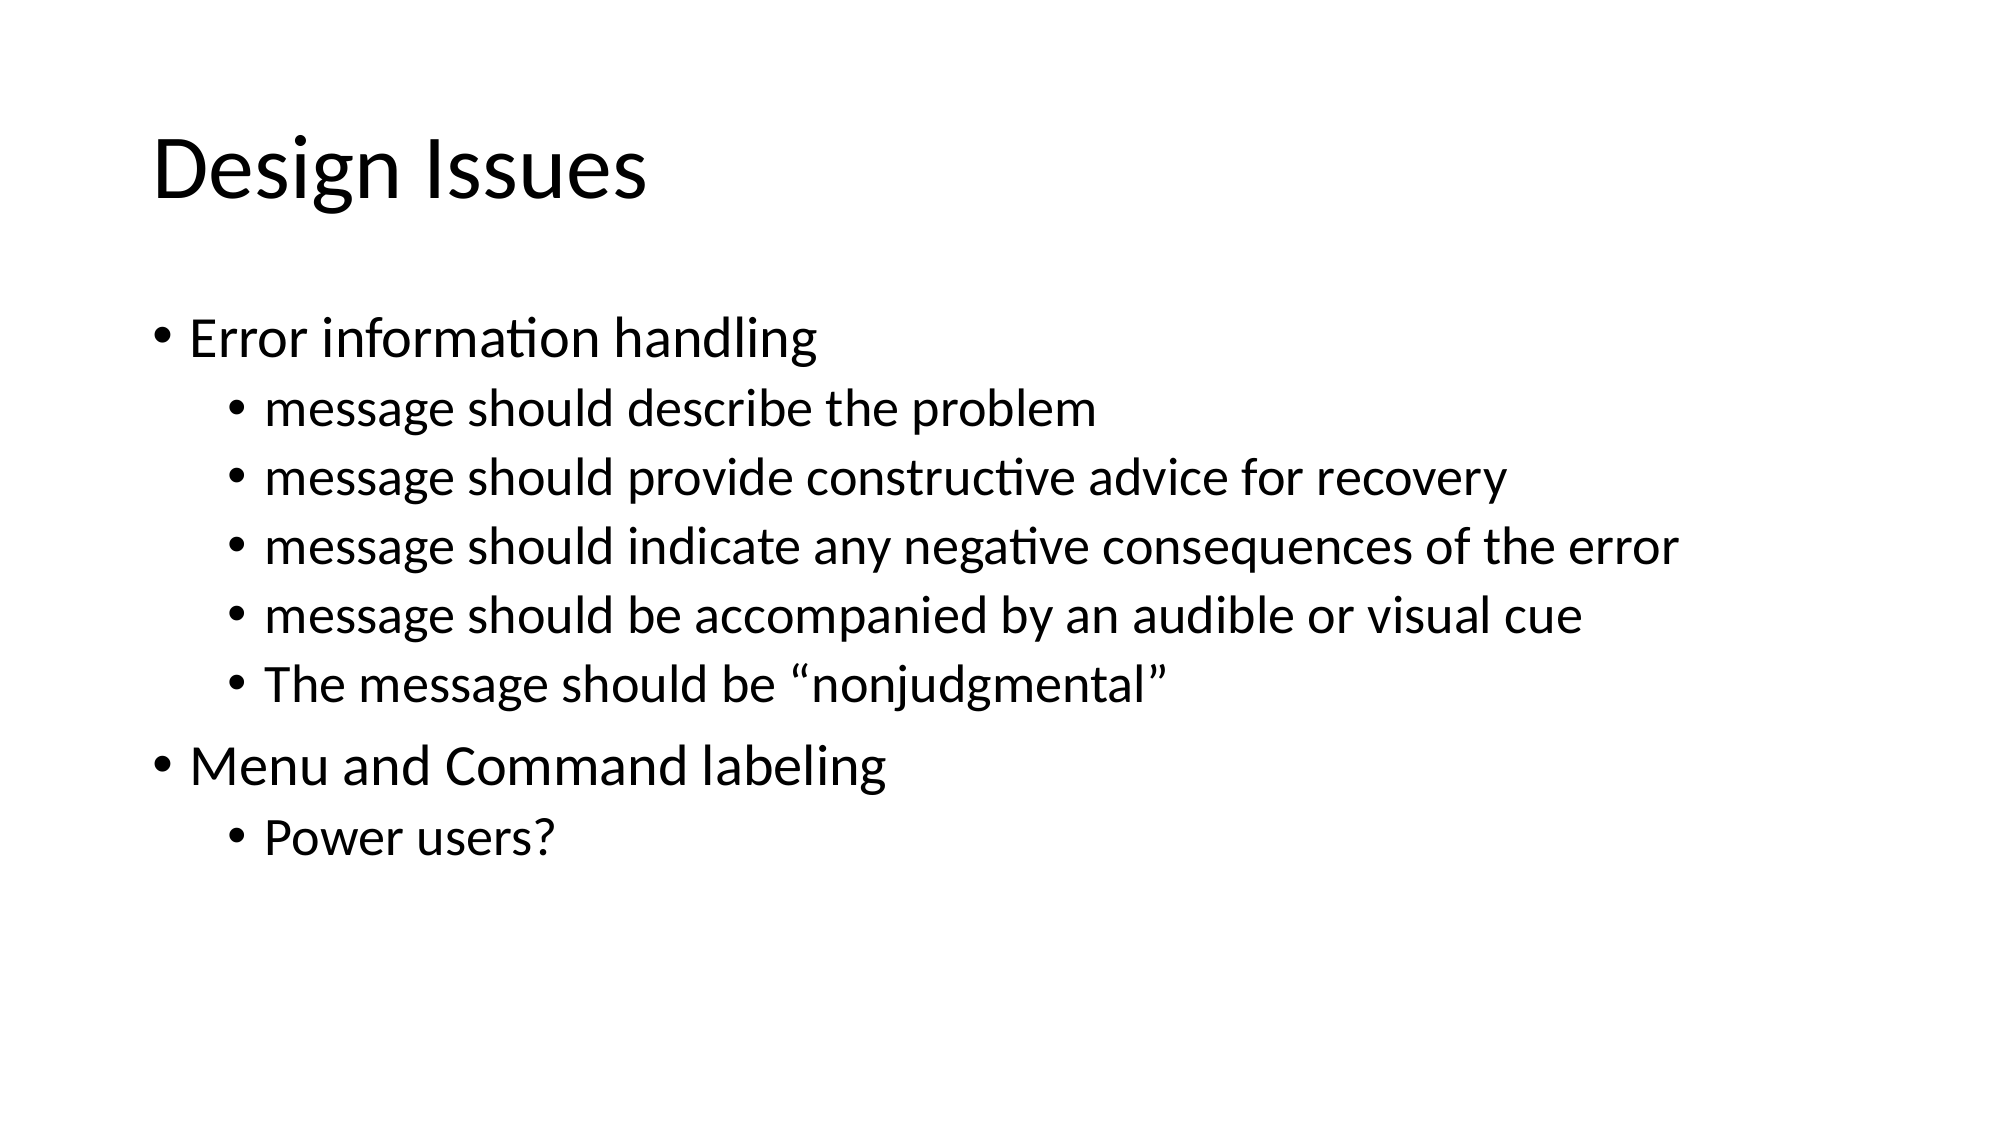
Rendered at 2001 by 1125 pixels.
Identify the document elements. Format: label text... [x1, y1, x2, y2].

title Design Issues [137, 59, 1863, 278]
list Error information handling message should describe the problem message should provide constructive advice for recovery message should indicate any negative consequences of the error message should be accompanied by an audible or visual cue The message should be “nonjudgmental” Menu and Command labeling Power users? [137, 299, 1863, 1014]
